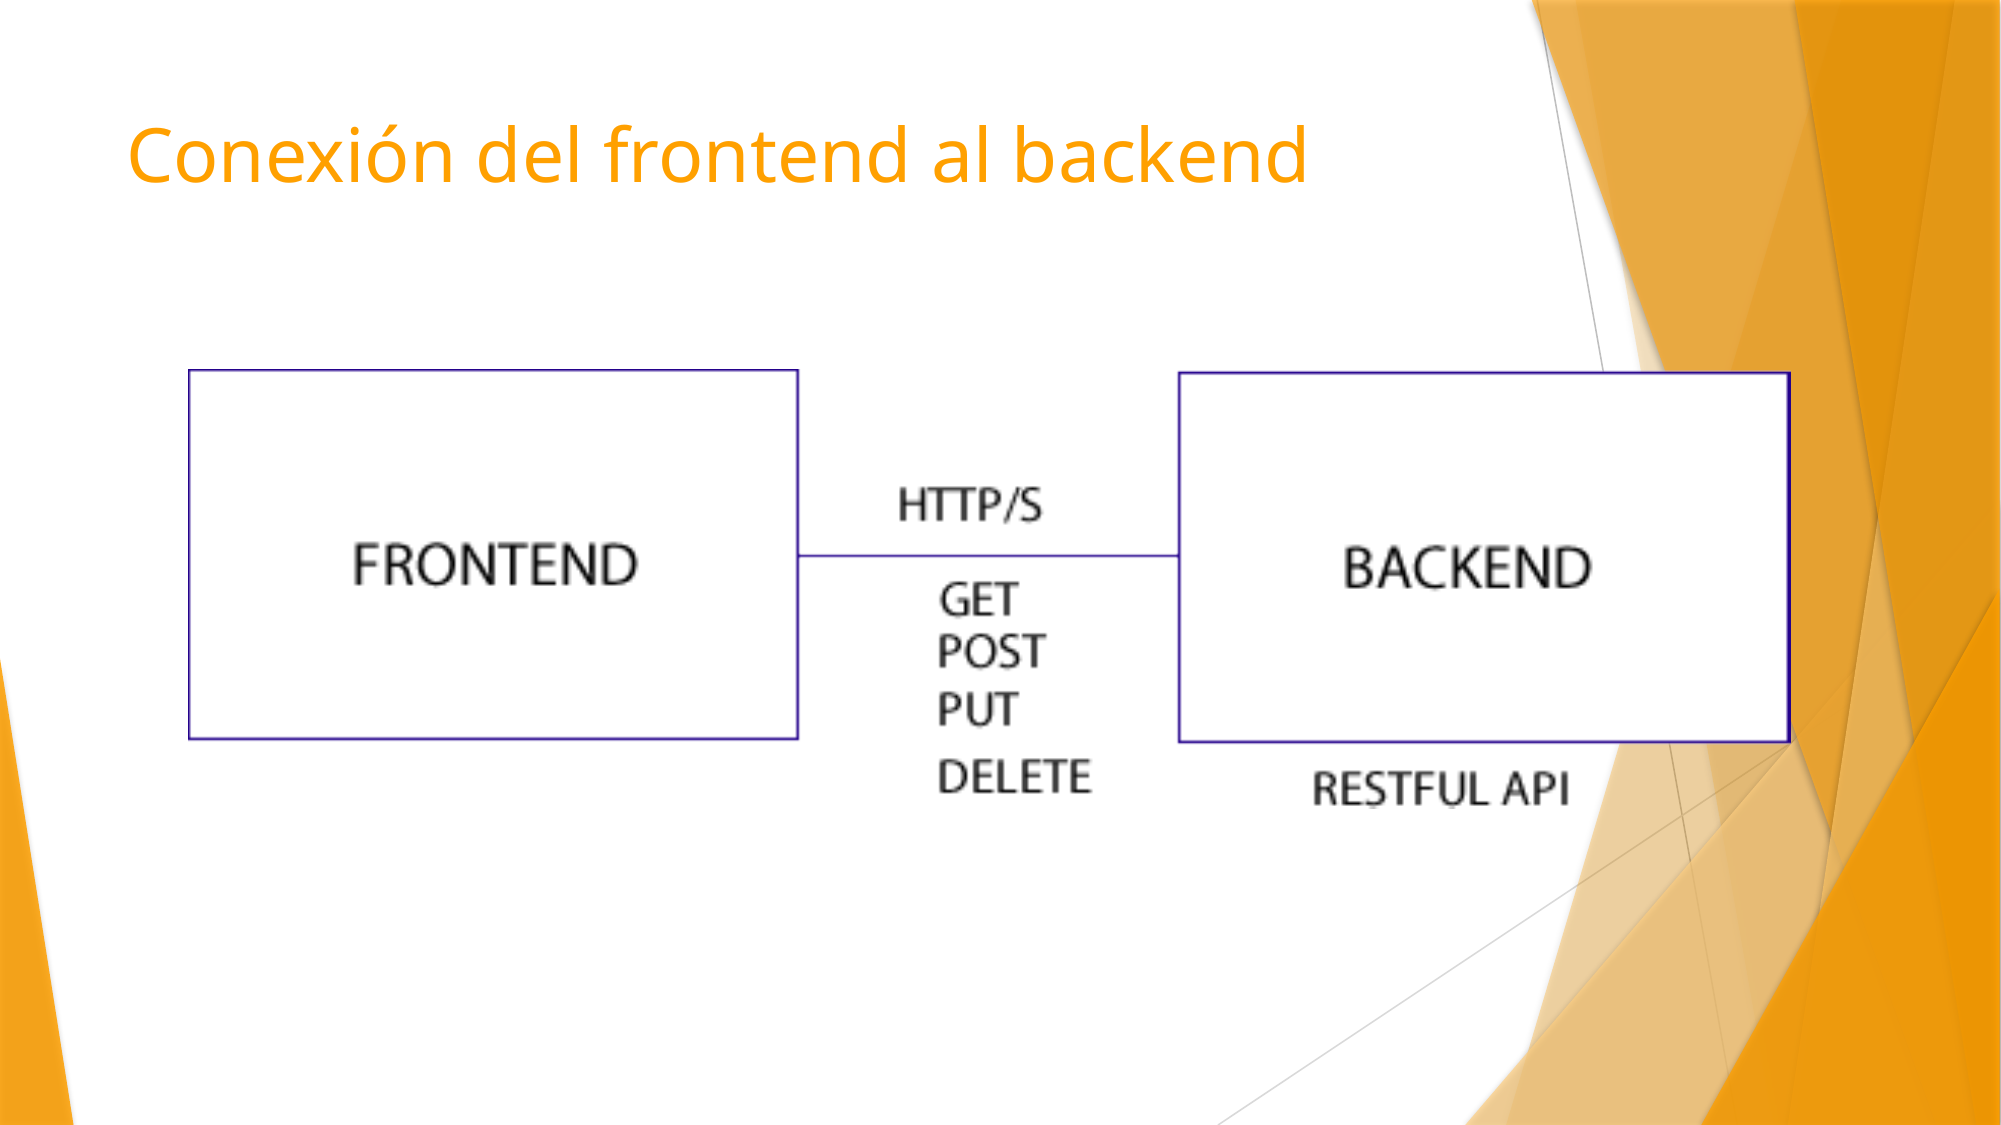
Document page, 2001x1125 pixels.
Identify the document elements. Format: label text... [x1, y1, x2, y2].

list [187, 369, 1792, 809]
title Conexión del frontend al backend [111, 99, 1522, 317]
